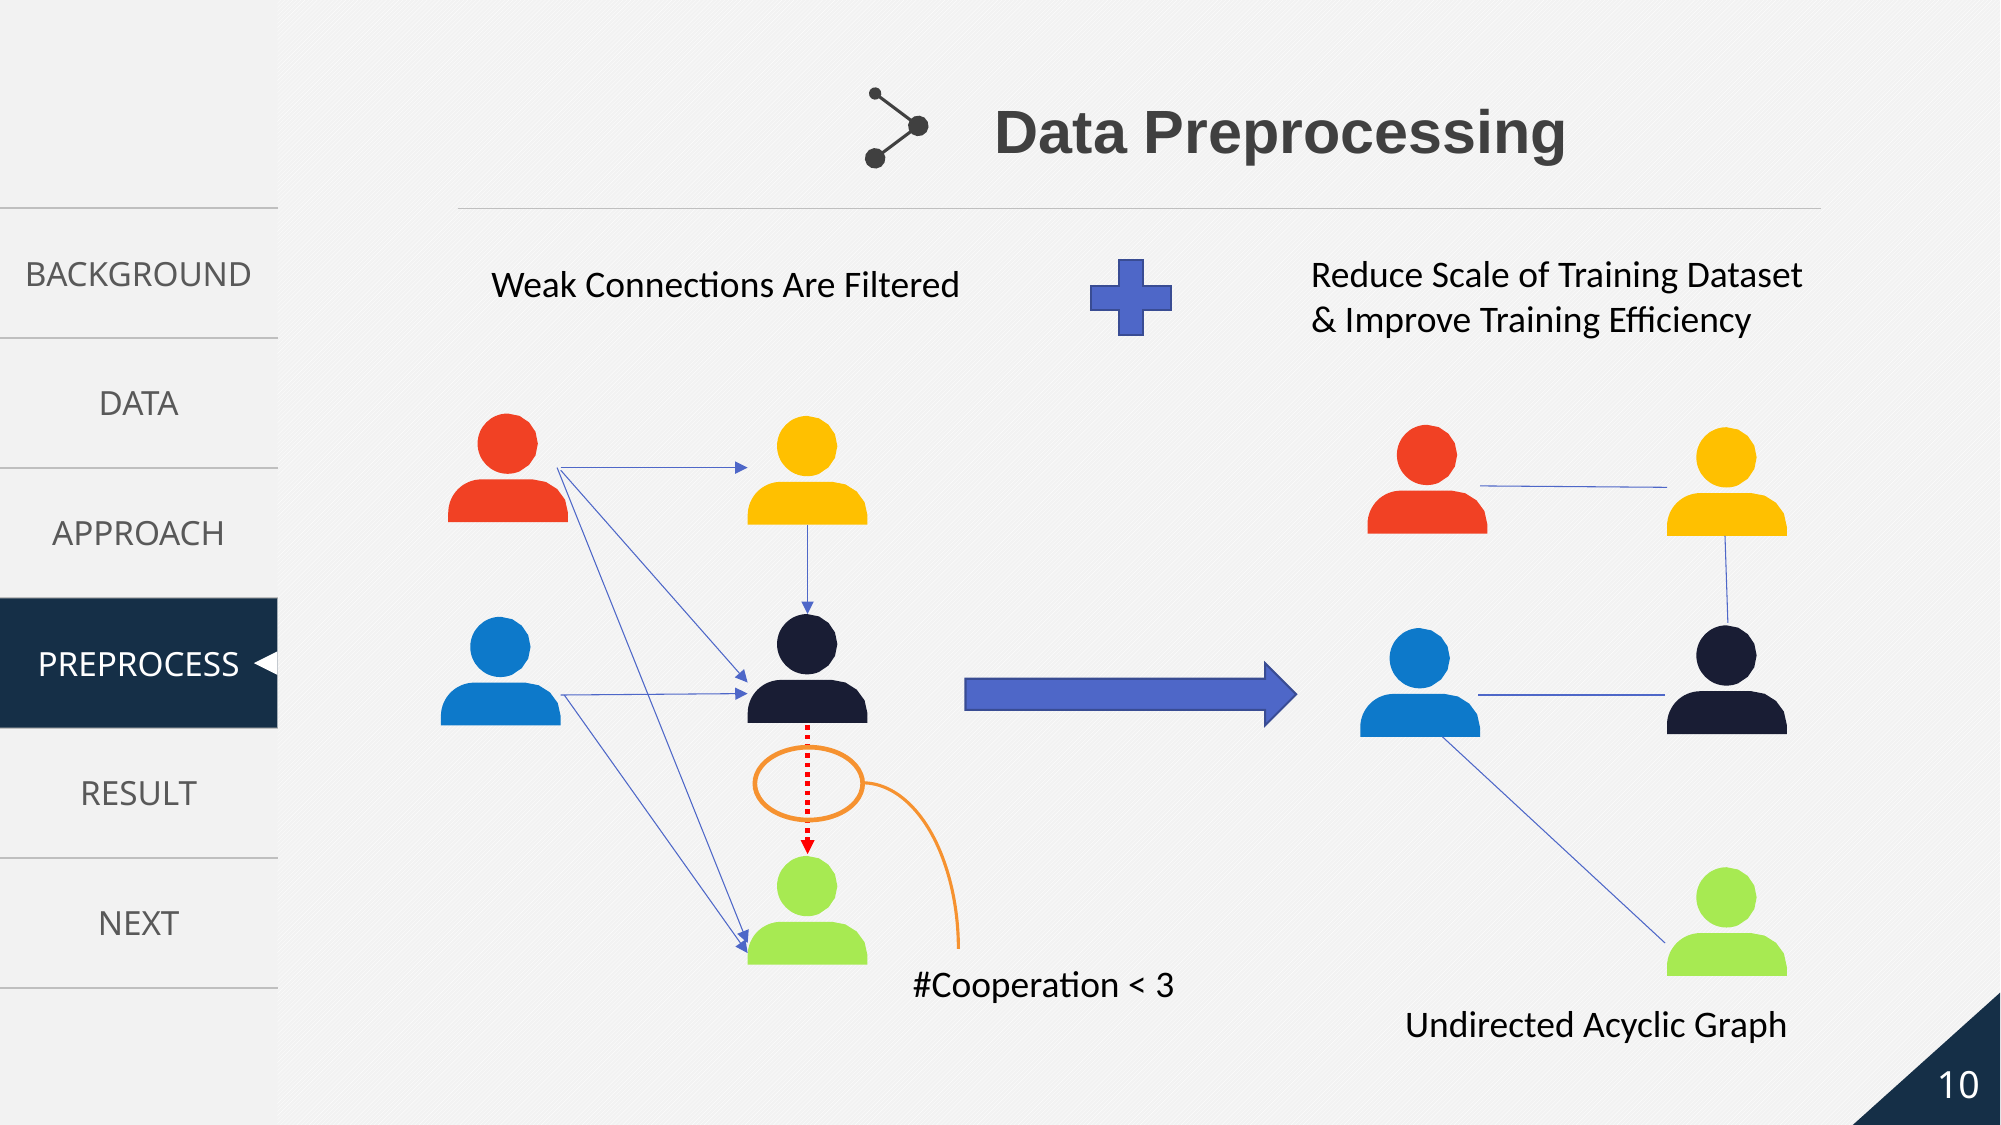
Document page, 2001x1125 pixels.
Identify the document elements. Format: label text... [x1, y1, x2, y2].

text_box [964, 660, 1298, 728]
text_box [777, 855, 838, 917]
text_box [808, 746, 864, 822]
text_box [748, 481, 868, 525]
text_box #Cooperation < 3 [898, 953, 1215, 1013]
text_box [1360, 693, 1481, 737]
text_box Data Preprocessing [979, 84, 1584, 173]
text_box [1696, 867, 1757, 928]
text_box [747, 921, 868, 965]
text_box Weak Connections Are Filtered [476, 252, 978, 312]
text_box [1667, 933, 1787, 976]
text_box [1367, 490, 1488, 534]
text_box [1396, 424, 1458, 486]
text_box [1696, 625, 1757, 686]
text_box [753, 746, 807, 822]
text_box [470, 616, 531, 678]
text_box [564, 694, 748, 954]
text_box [557, 467, 748, 944]
text_box [1667, 493, 1787, 536]
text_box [1442, 736, 1666, 943]
text_box [1090, 259, 1172, 336]
text_box [777, 614, 838, 675]
text_box [440, 682, 557, 726]
text_box Reduce Scale of Training Dataset & Improve Training Efficiency [1296, 242, 1824, 348]
text_box [477, 413, 538, 474]
text_box [1389, 628, 1450, 689]
text_box [1667, 691, 1787, 735]
text_box Undirected Acyclic Graph [1390, 992, 1814, 1053]
text_box [1696, 427, 1757, 488]
text_box [862, 782, 959, 949]
text_box [777, 415, 838, 477]
text_box [448, 479, 557, 523]
text_box [748, 679, 868, 723]
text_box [875, 93, 919, 159]
